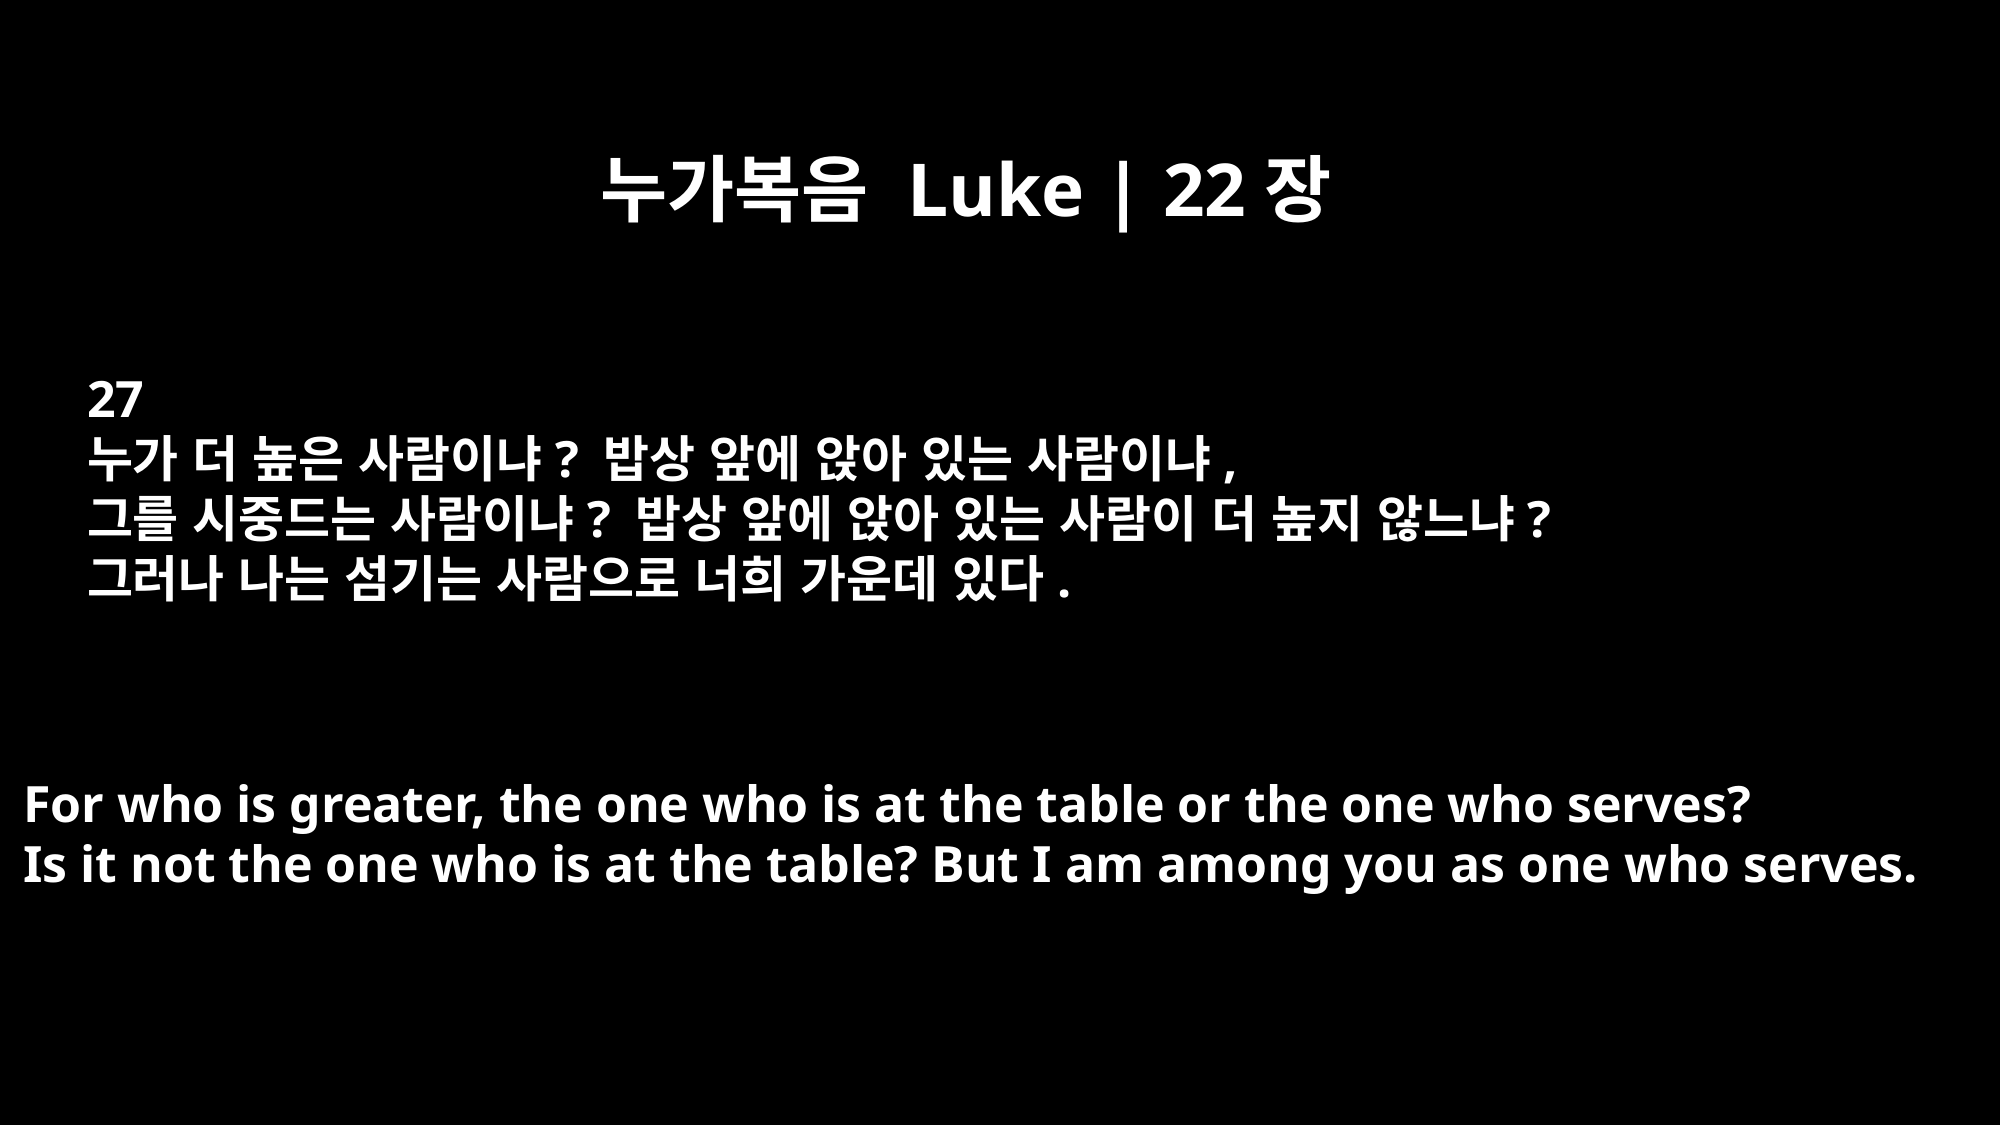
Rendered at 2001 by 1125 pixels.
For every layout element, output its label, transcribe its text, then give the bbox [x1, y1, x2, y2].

text_box 누가복음 Luke | 22장 [585, 136, 1347, 239]
text_box For who is greater, the one who is at the table or the one who serves? Is it not the one who is at the table? But I am among you as one who serves. [8, 764, 1934, 900]
text_box 27 누가 더 높은 사람이냐? 밥상 앞에 앉아 있는 사람이냐, 그를 시중드는 사람이냐? 밥상 앞에 앉아 있는 사람이 더 높지 않느냐? 그러나 나는 섬기는 사람으로 너희 가운데 있다. [72, 359, 1580, 615]
